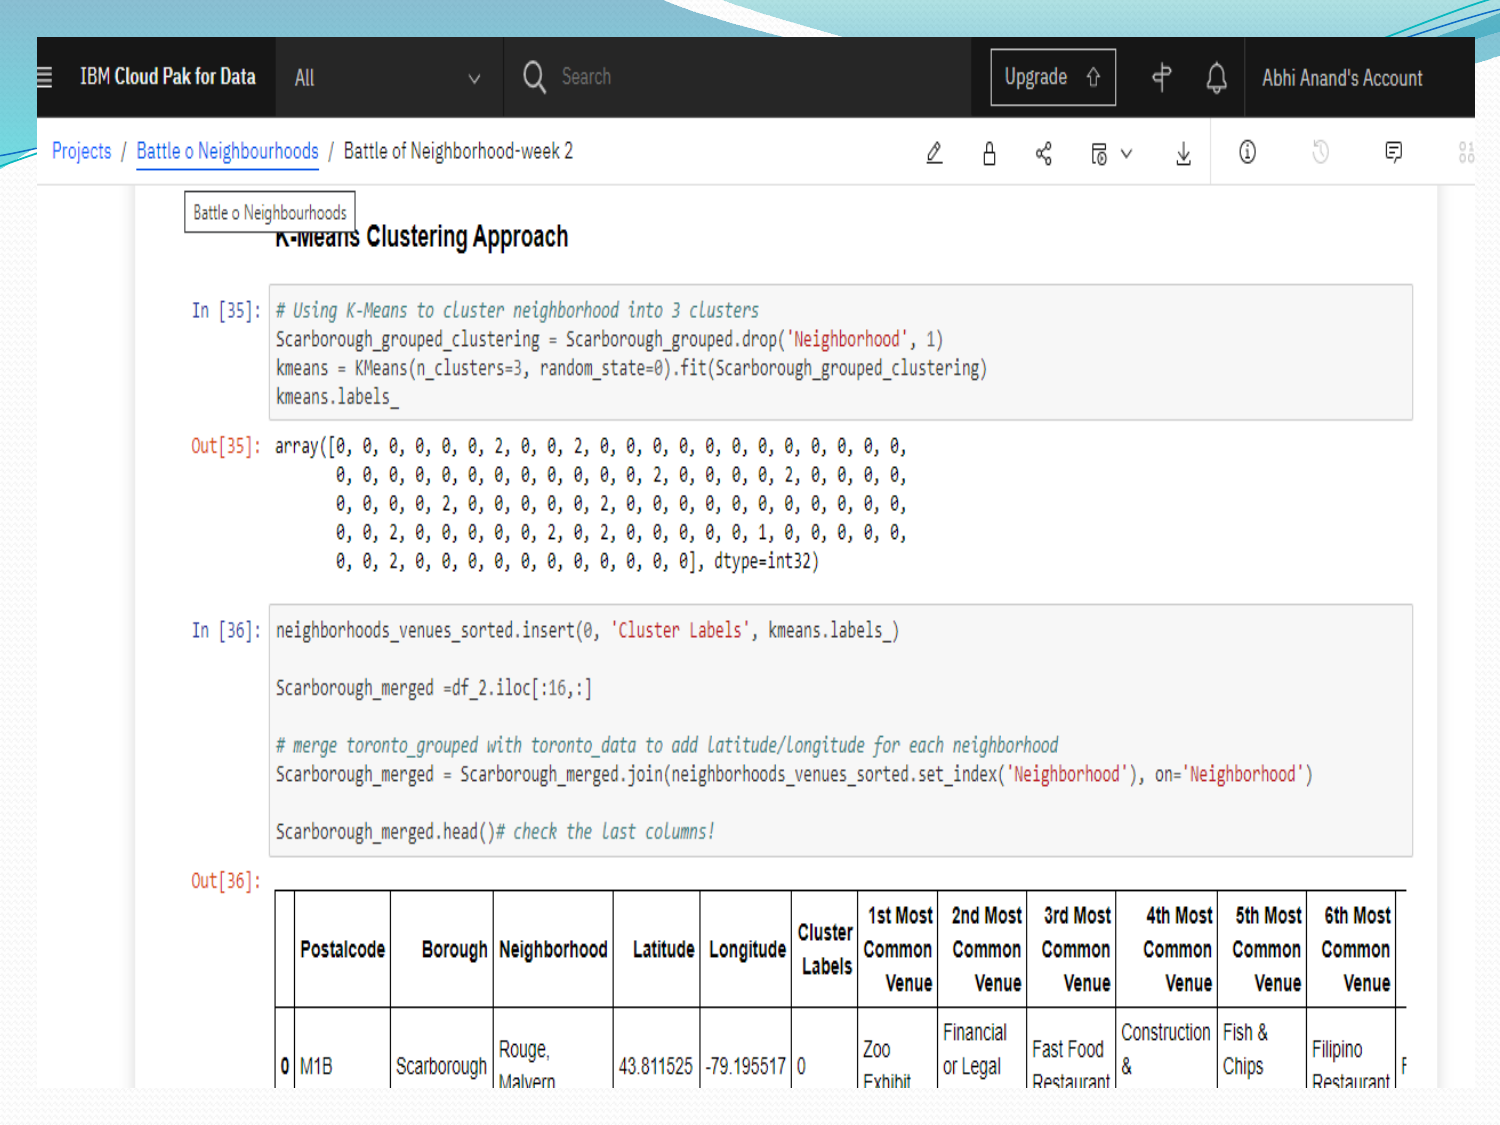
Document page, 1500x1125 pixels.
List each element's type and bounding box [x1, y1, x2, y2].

list [37, 37, 1476, 1088]
